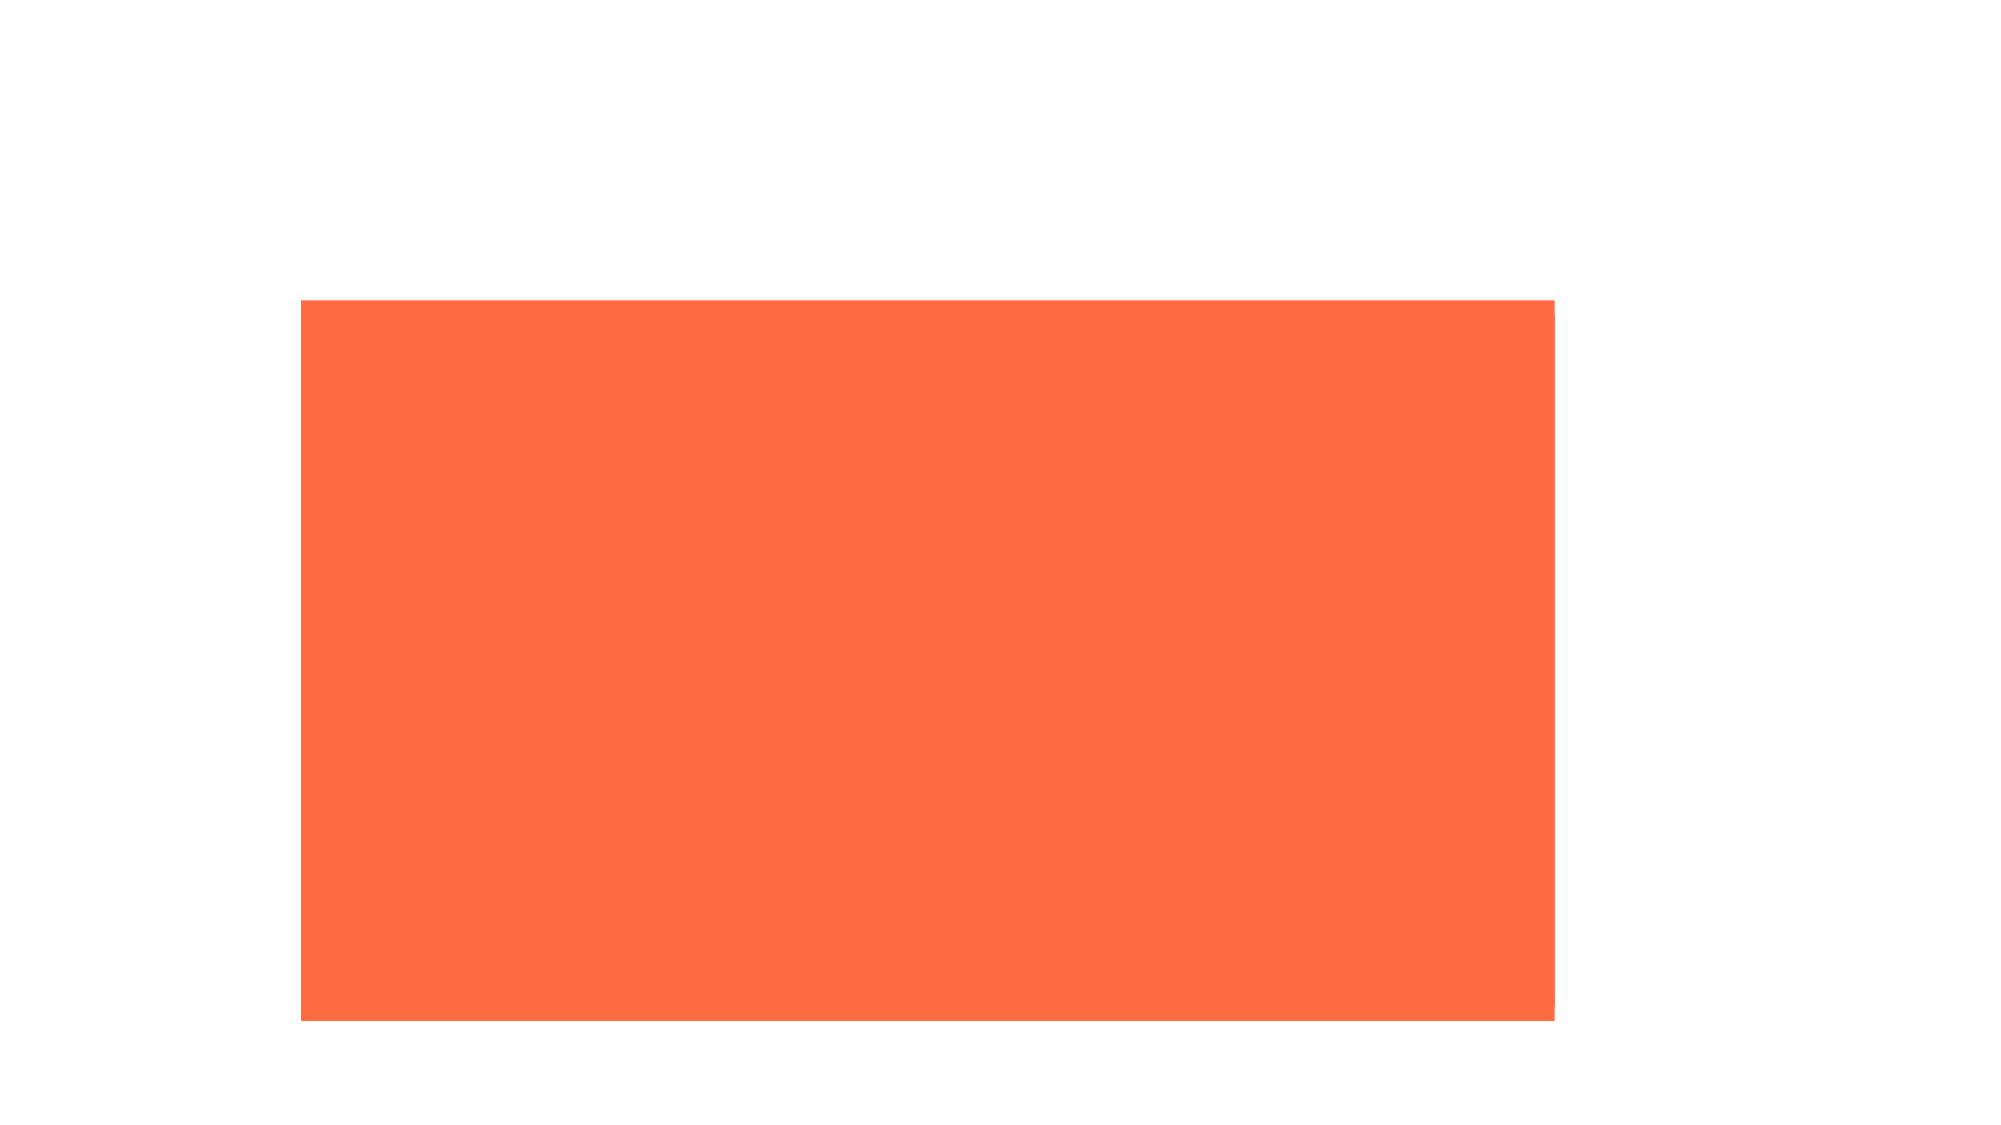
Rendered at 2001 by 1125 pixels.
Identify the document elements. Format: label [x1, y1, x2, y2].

text_box [300, 299, 1556, 1022]
